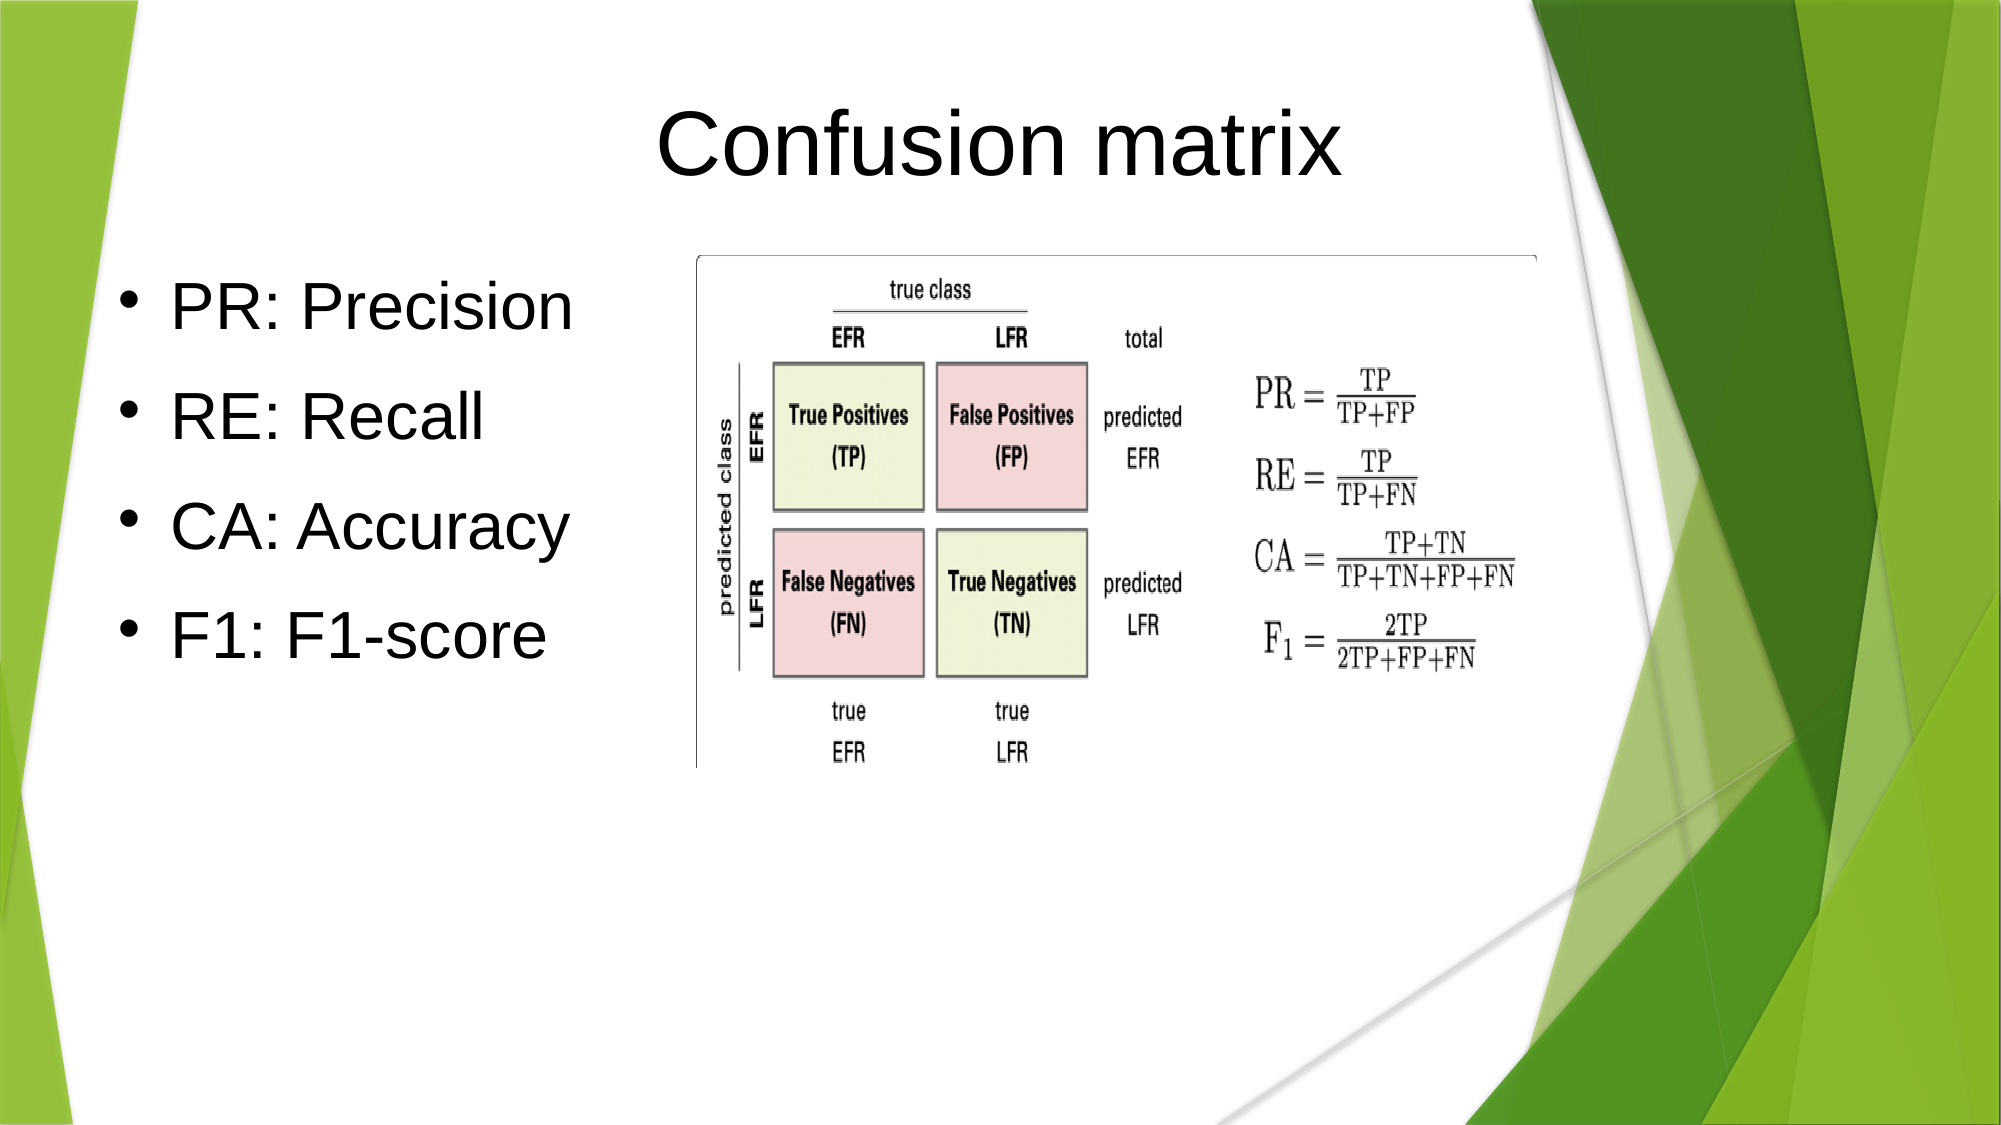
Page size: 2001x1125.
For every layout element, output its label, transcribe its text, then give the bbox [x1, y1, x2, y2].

text_box PR: Precision RE: Recall CA: Accuracy F1: F1-score [99, 263, 674, 916]
text_box Confusion matrix [99, 44, 1900, 233]
picture [696, 255, 1537, 768]
